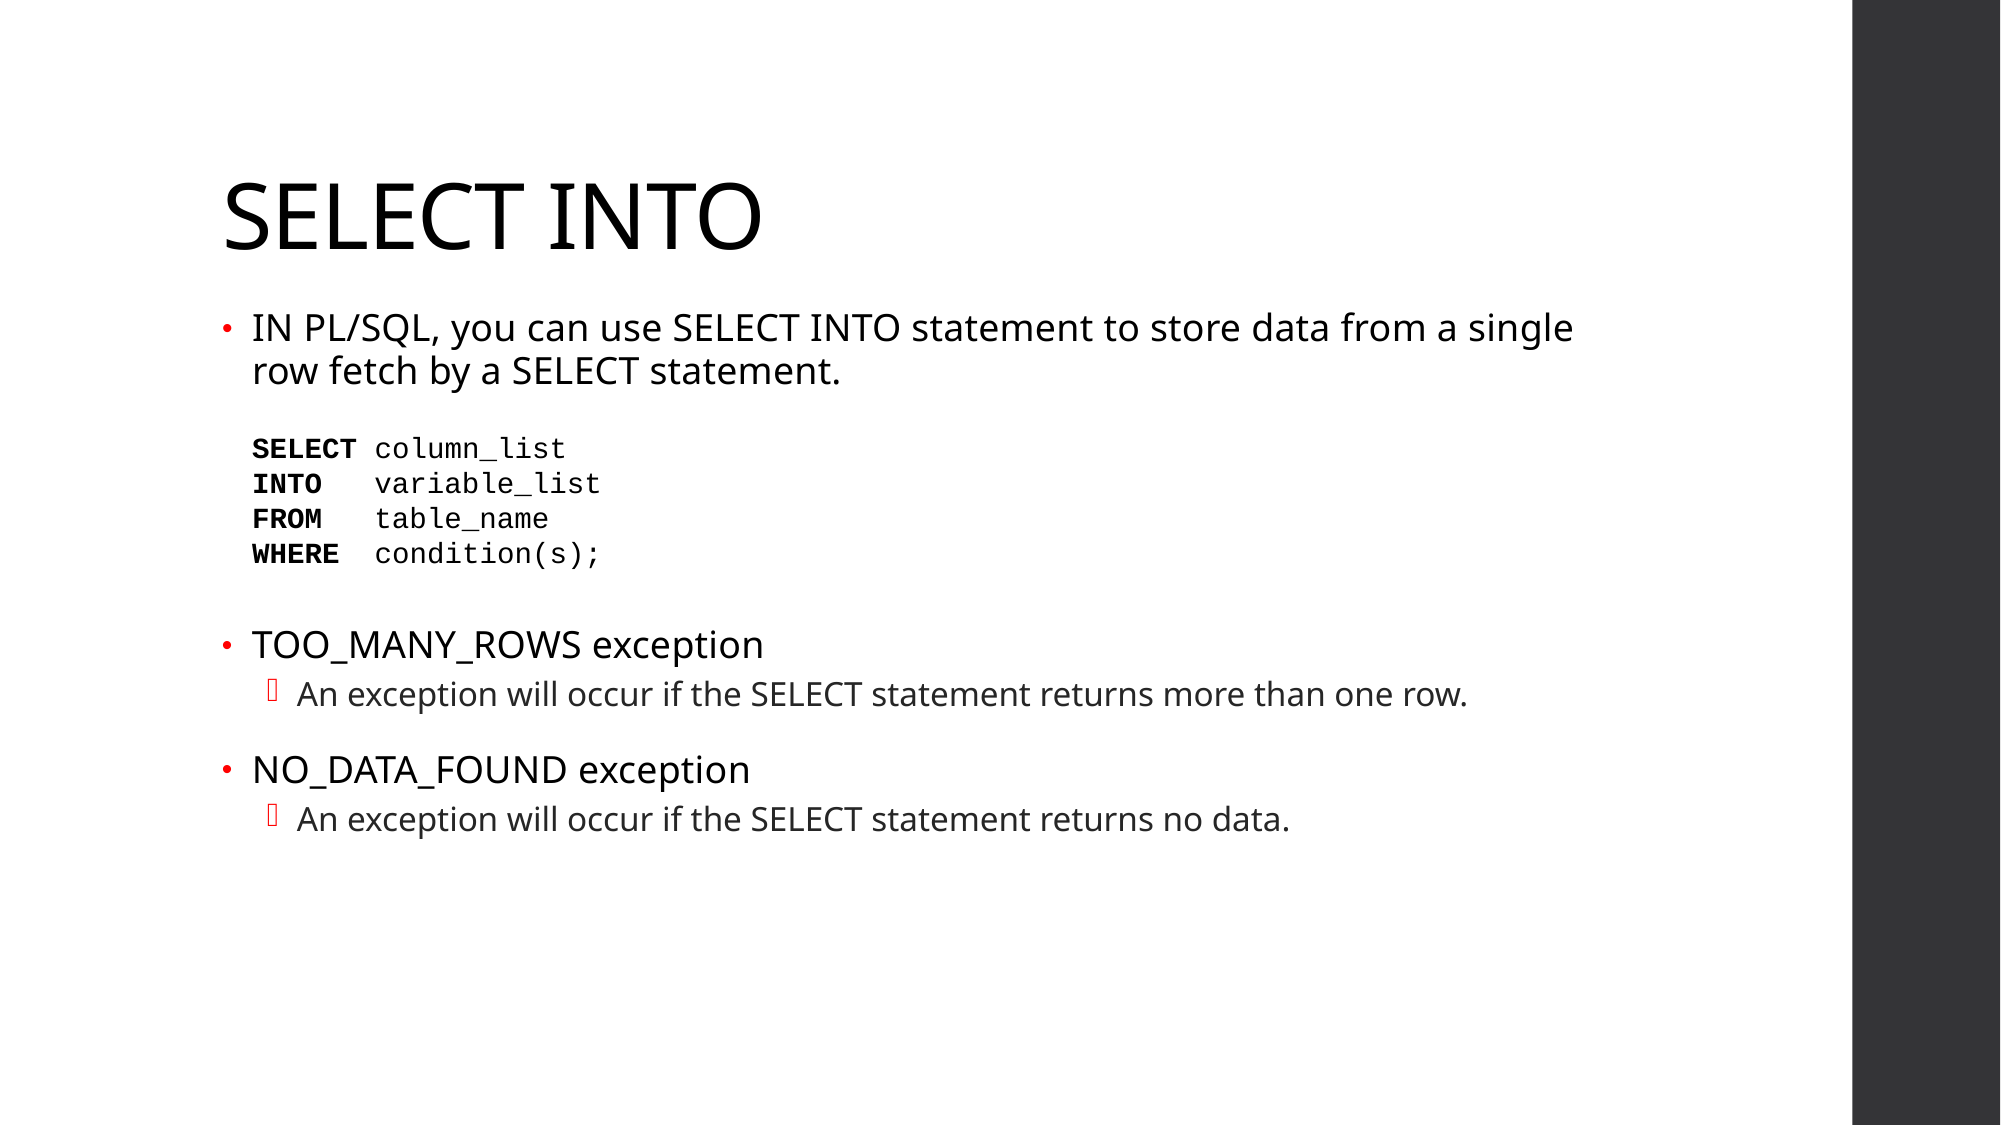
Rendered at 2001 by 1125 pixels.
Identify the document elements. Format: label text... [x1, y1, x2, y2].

text_box SELECT column_list INTO variable_list FROM table_name WHERE condition(s); [237, 422, 1350, 612]
list IN PL/SQL, you can use SELECT INTO statement to store data from a single row fetch by a SELECT statement. [206, 299, 1617, 440]
text_box TOO_MANY_ROWS exception An exception will occur if the SELECT statement returns more than one row. NO_DATA_FOUND exception An exception will occur if the SELECT statement returns no data. [206, 617, 1617, 864]
title SELECT INTO [206, 60, 1797, 278]
